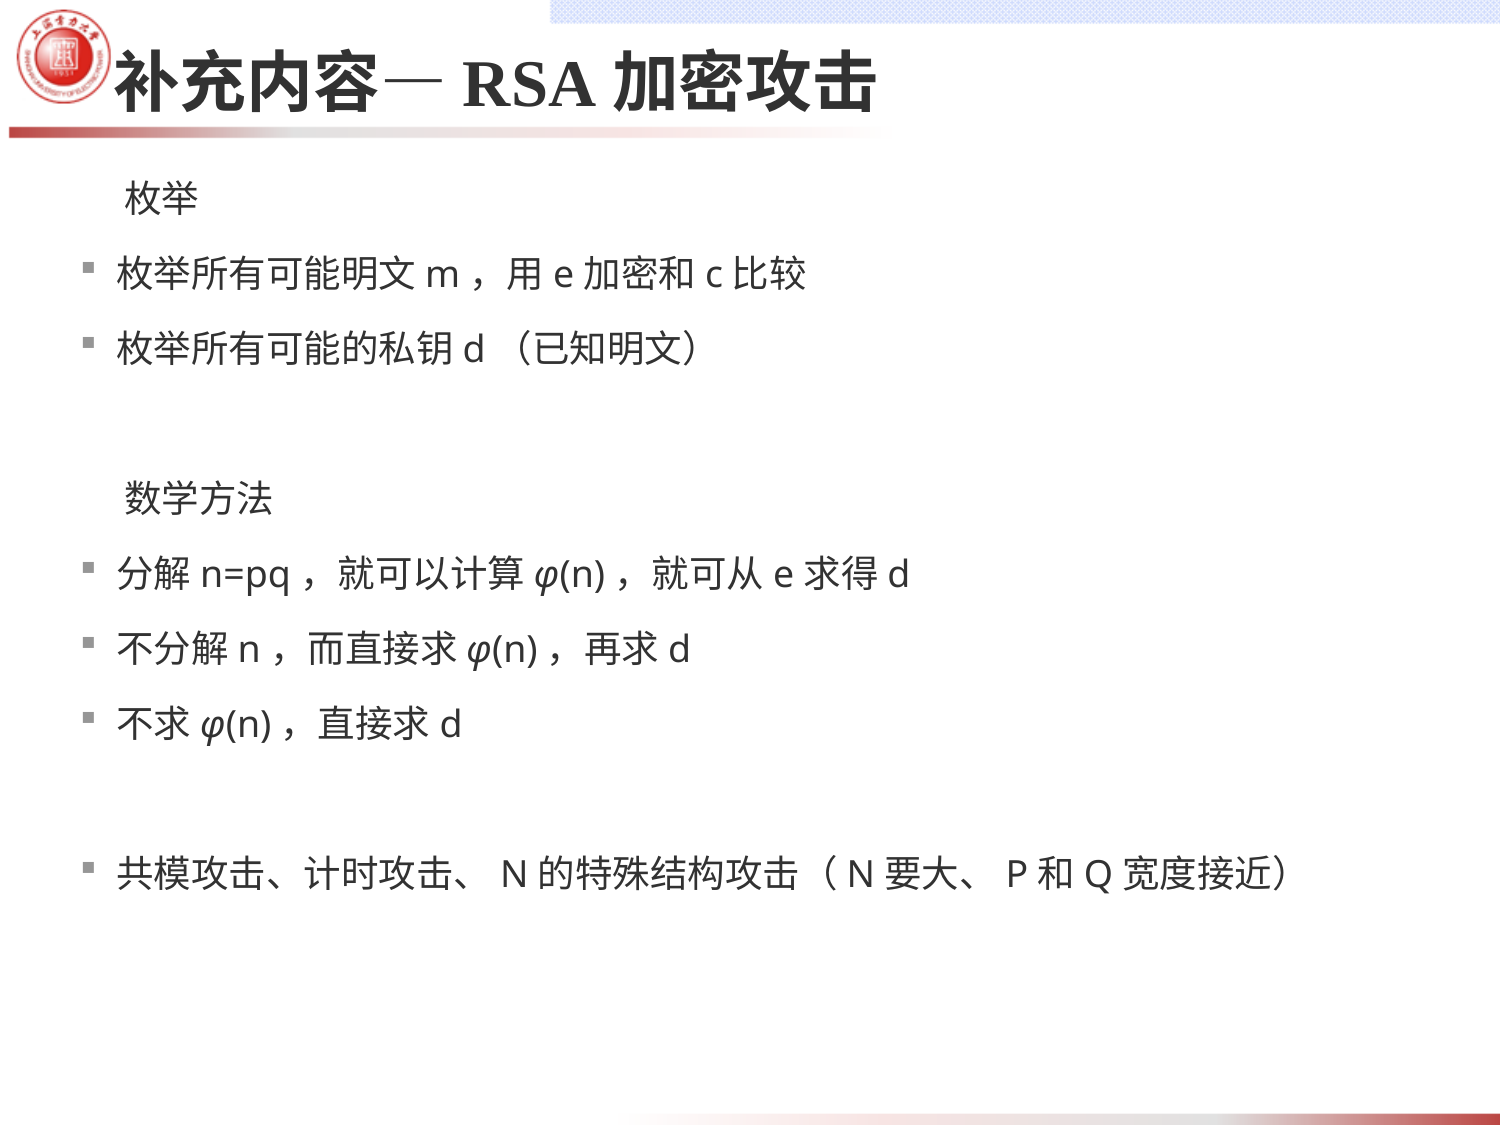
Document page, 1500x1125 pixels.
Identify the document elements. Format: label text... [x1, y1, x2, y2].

text_box 补充内容—RSA加密攻击 [113, 25, 1461, 120]
picture [0, 0, 1500, 1125]
text_box 枚举 枚举所有可能明文m，用e加密和c比较 枚举所有可能的私钥d（已知明文） 数学方法 分解n=pq，就可以计算φ(n)，就可从e求得d 不分解n，而直接求φ(n)，再求d 不求φ(n)，直接求d 共模攻击、计时攻击、N的特殊结构攻击（N要大、P和Q宽度接近） [53, 162, 1479, 1050]
